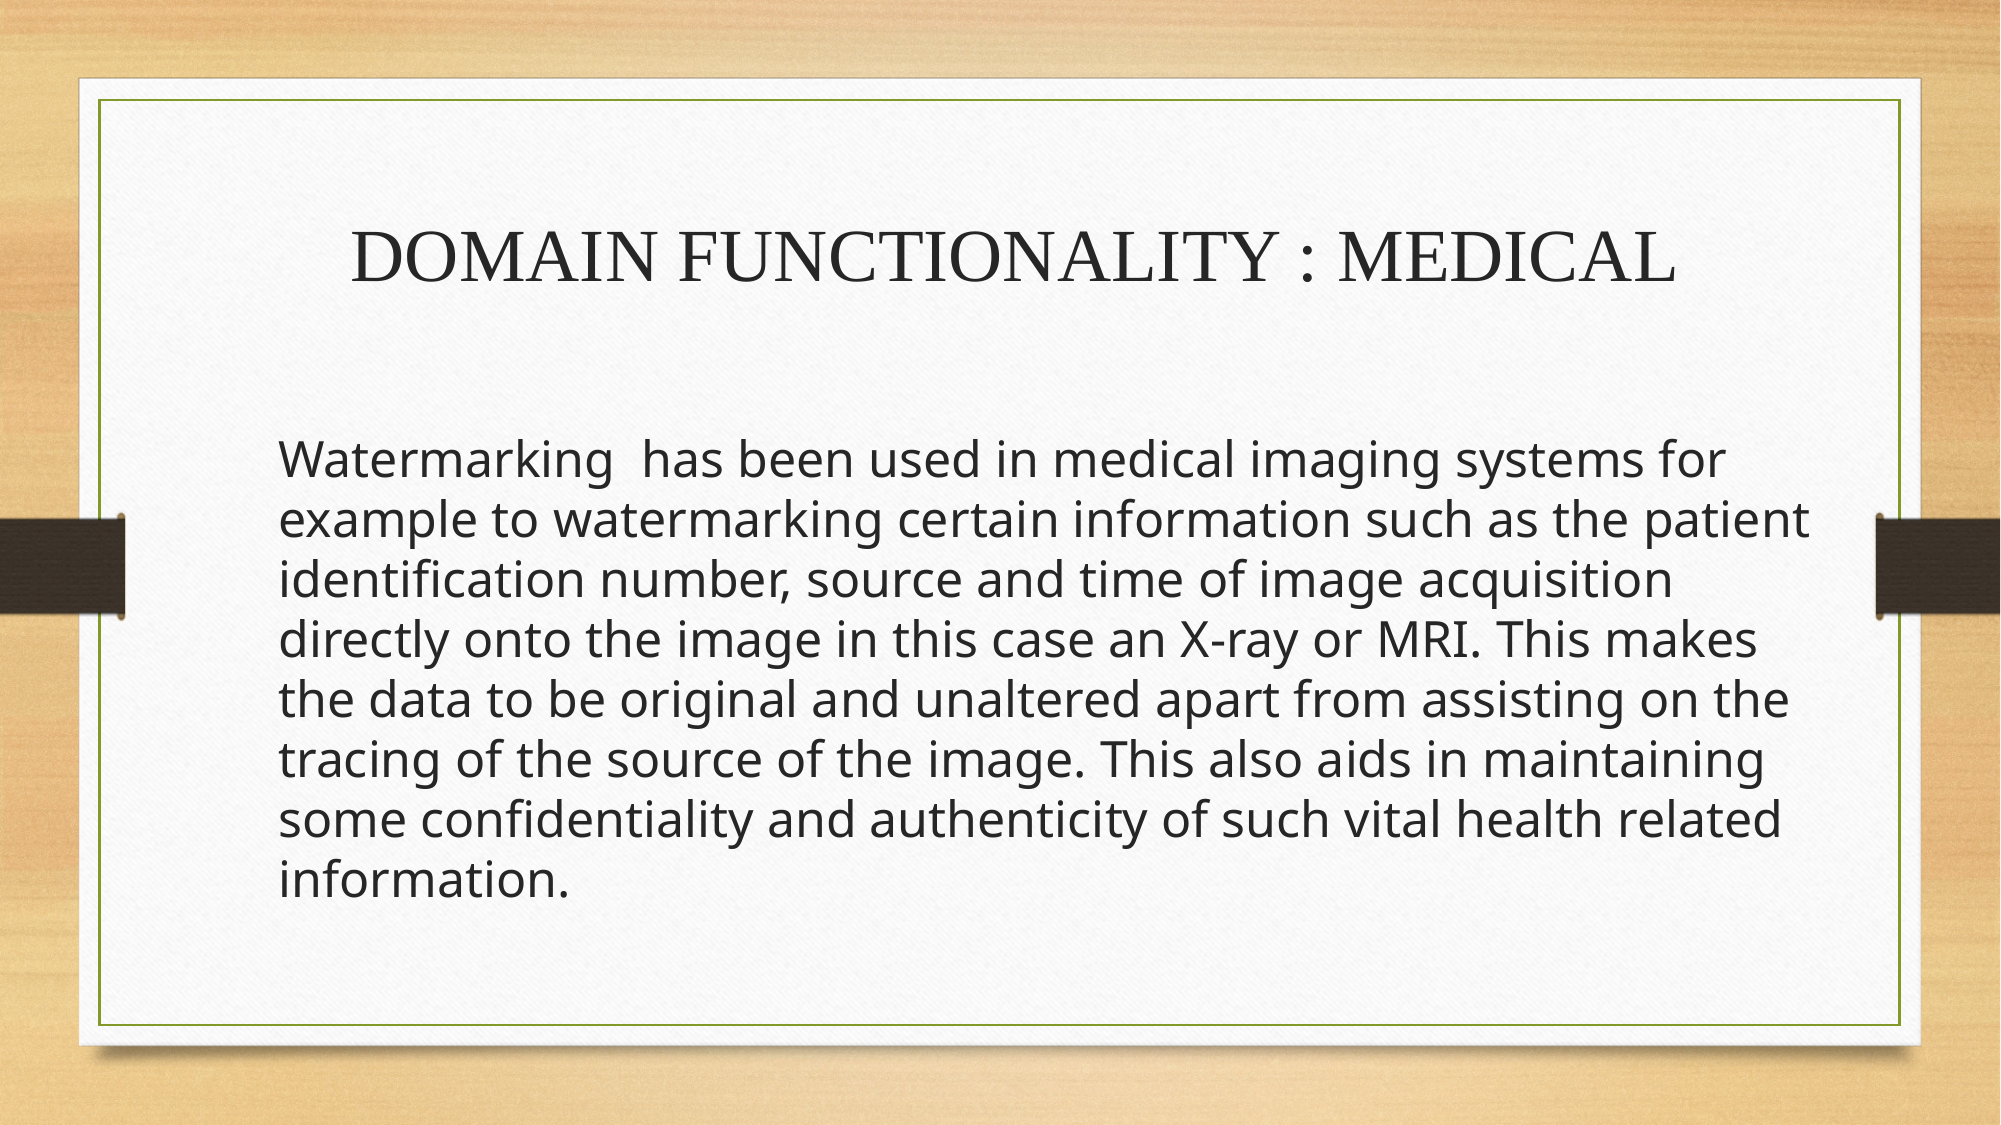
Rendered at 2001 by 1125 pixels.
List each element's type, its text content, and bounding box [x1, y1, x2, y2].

picture [0, 0, 2001, 1125]
title DOMAIN FUNCTIONALITY : MEDICAL [235, 148, 1811, 363]
list Watermarking has been used in medical imaging systems for example to watermarking certain information such as the patient identification number, source and time of image acquisition directly onto the image in this case an X-ray or MRI. This makes the data to be original and unaltered apart from assisting on the tracing of the source of the image. This also aids in maintaining some confidentiality and authenticity of such vital health related information. [263, 419, 1839, 964]
